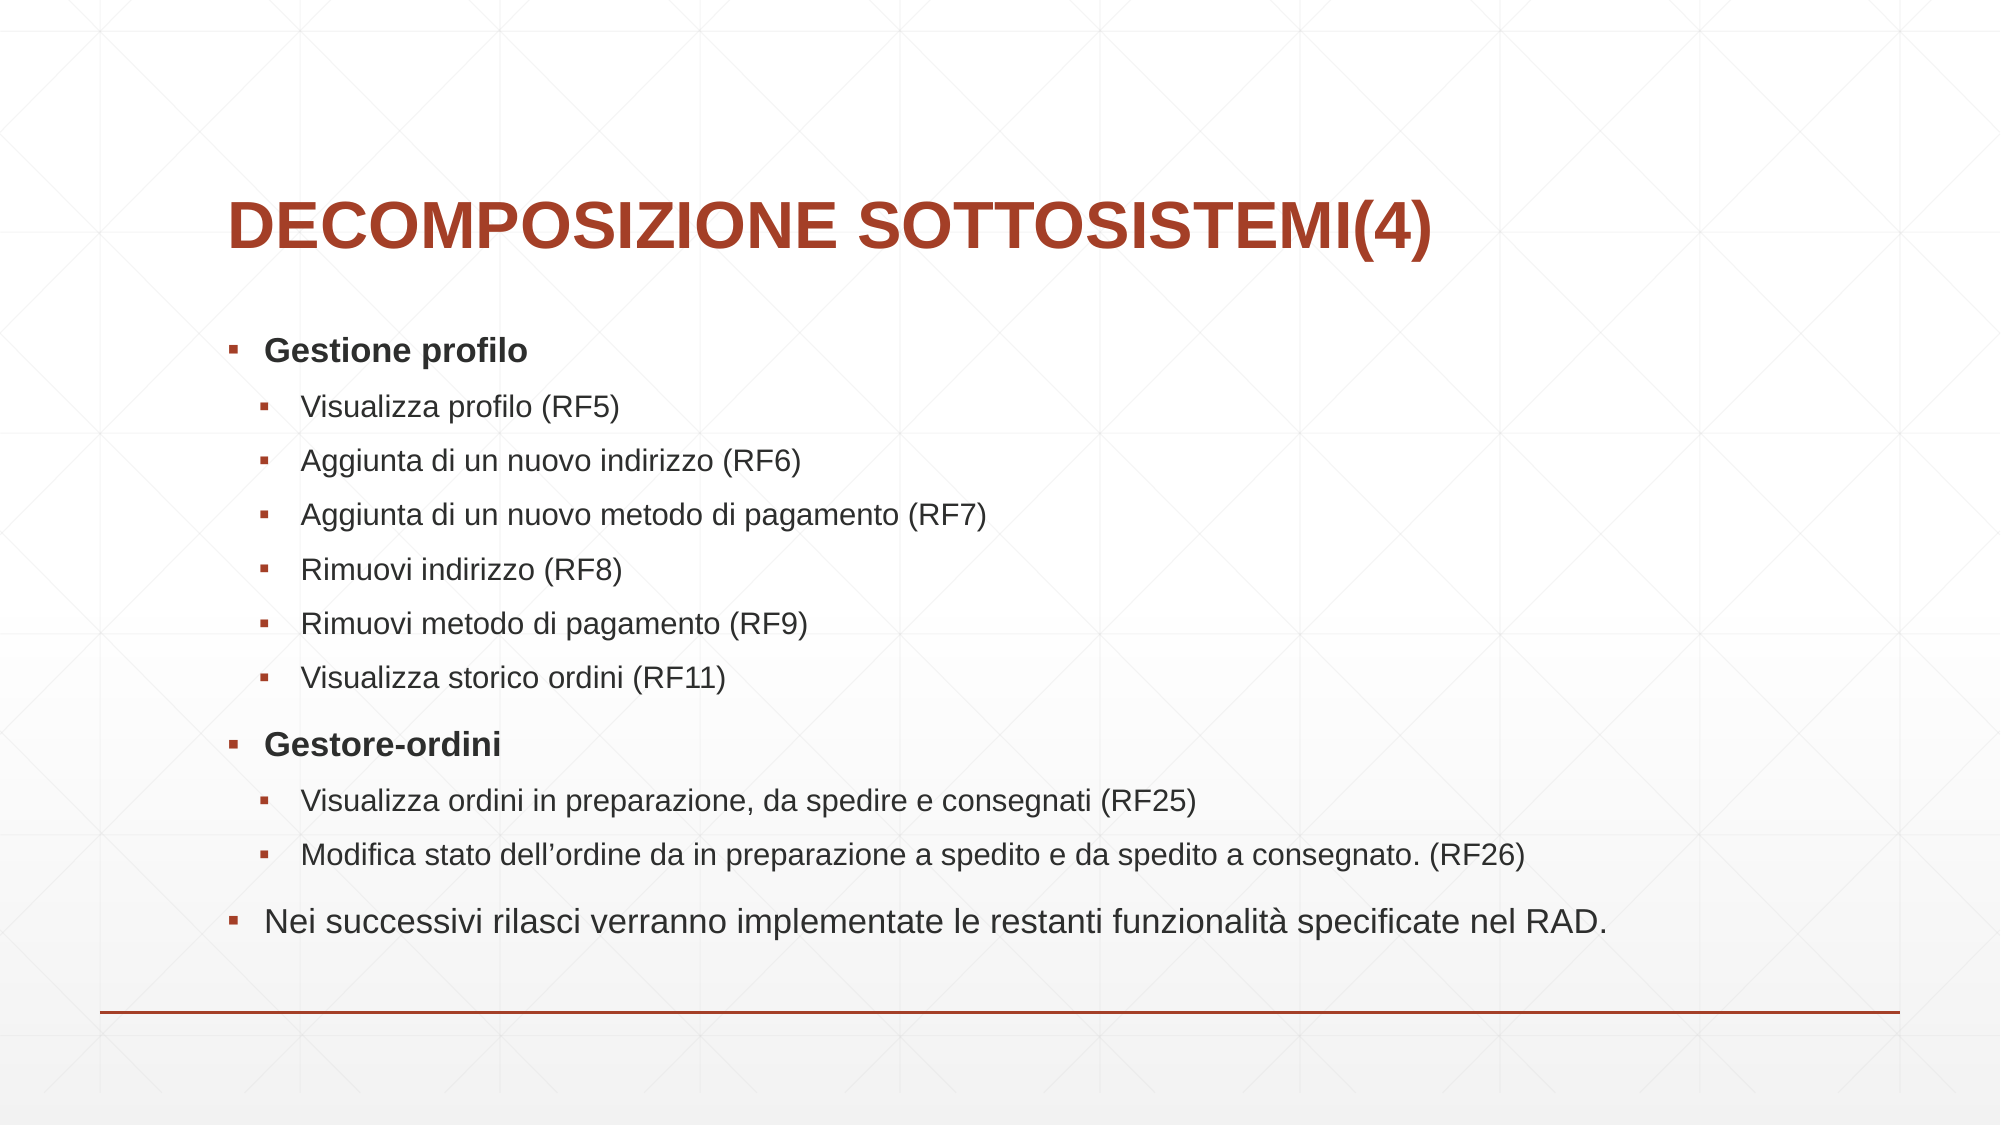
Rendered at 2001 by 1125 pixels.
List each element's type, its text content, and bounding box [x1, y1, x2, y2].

title DECOMPOSIZIONE SOTTOSISTEMI(4) [212, 82, 1788, 271]
list Gestione profilo Visualizza profilo (RF5) Aggiunta di un nuovo indirizzo (RF6) Aggiunta di un nuovo metodo di pagamento (RF7) Rimuovi indirizzo (RF8) Rimuovi metodo di pagamento (RF9) Visualizza storico ordini (RF11) Gestore-ordini Visualizza ordini in preparazione, da spedire e consegnati (RF25) Modifica stato dell’ordine da in preparazione a spedito e da spedito a consegnato. (RF26) Nei successivi rilasci verranno implementate le restanti funzionalità specificate nel RAD. [212, 324, 1788, 950]
